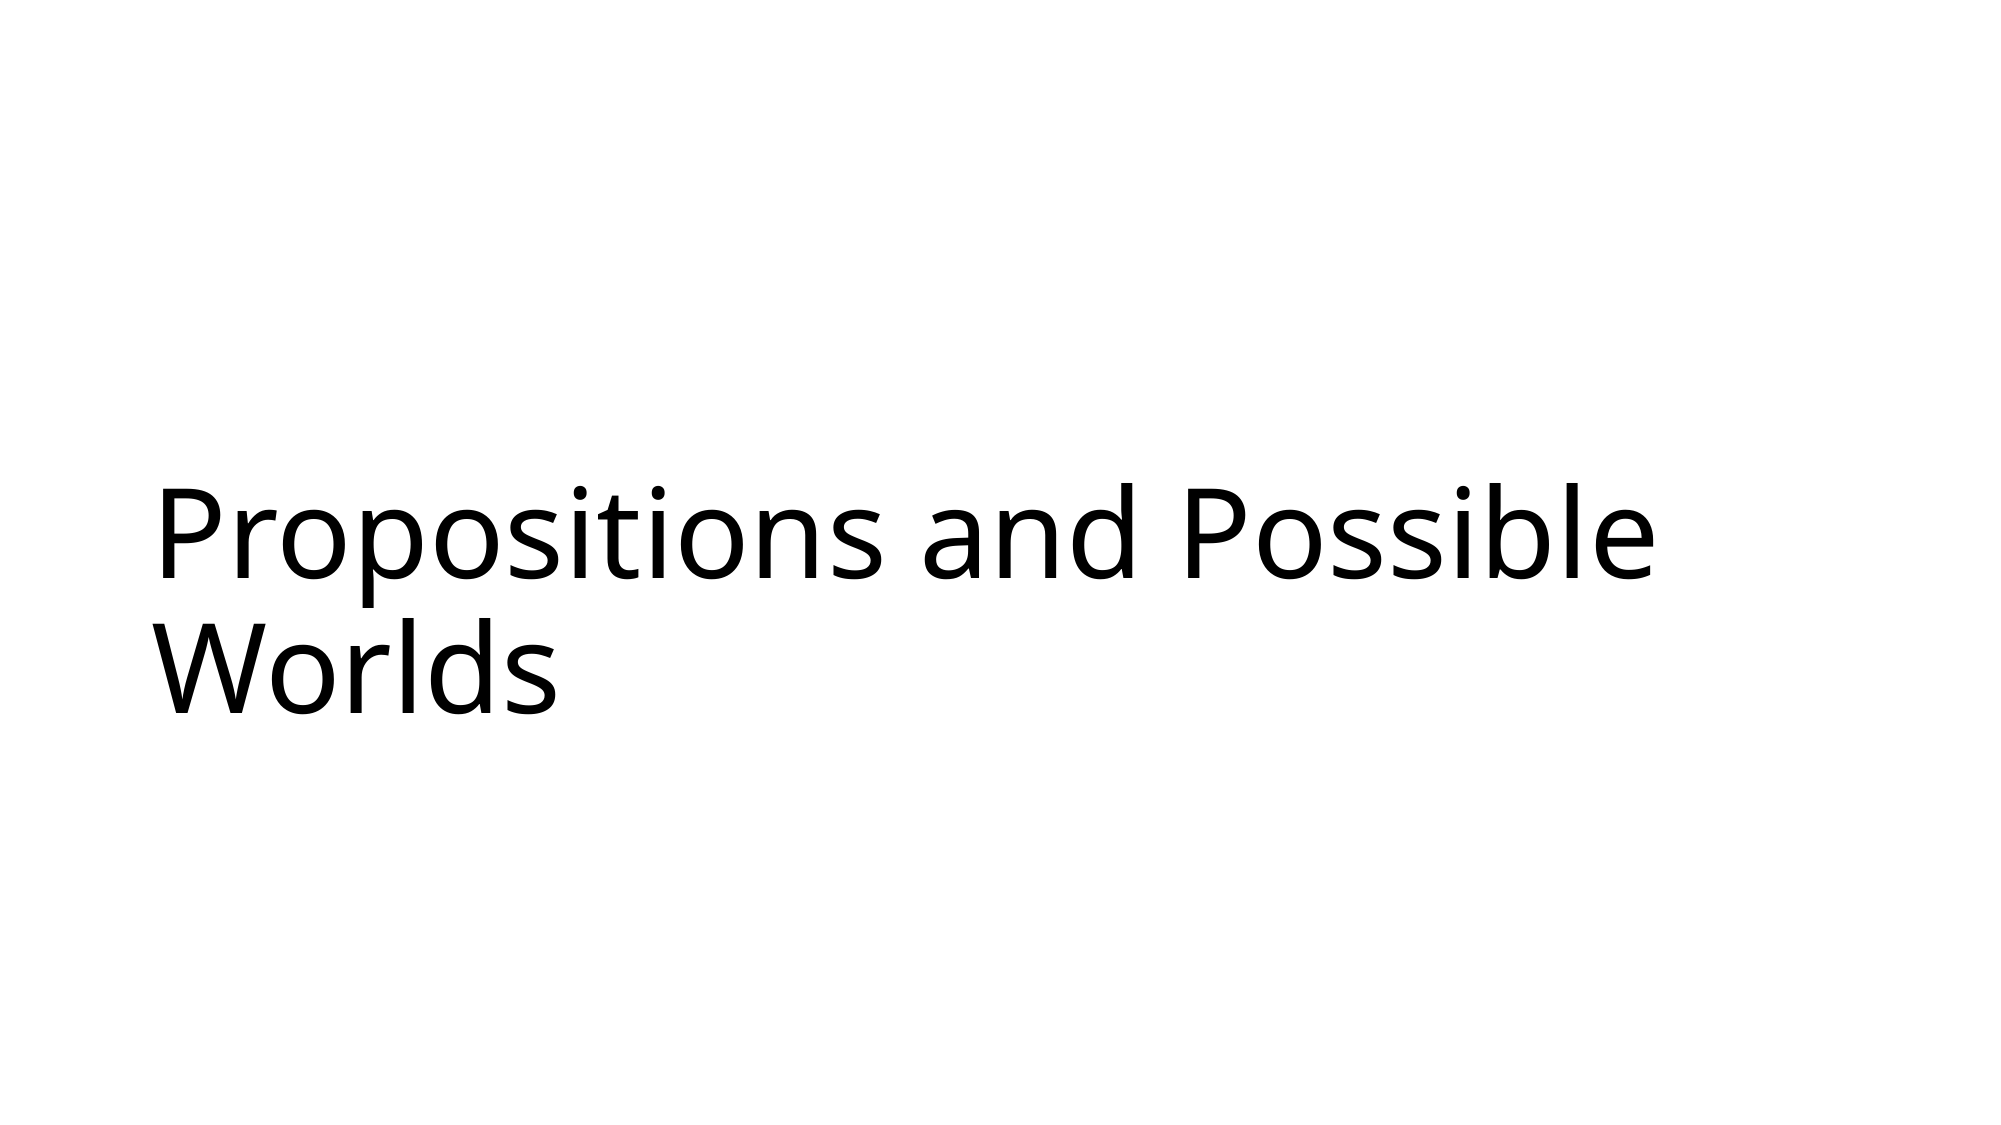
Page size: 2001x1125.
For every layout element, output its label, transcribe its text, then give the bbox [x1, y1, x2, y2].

title Propositions and Possible Worlds [136, 280, 1862, 749]
